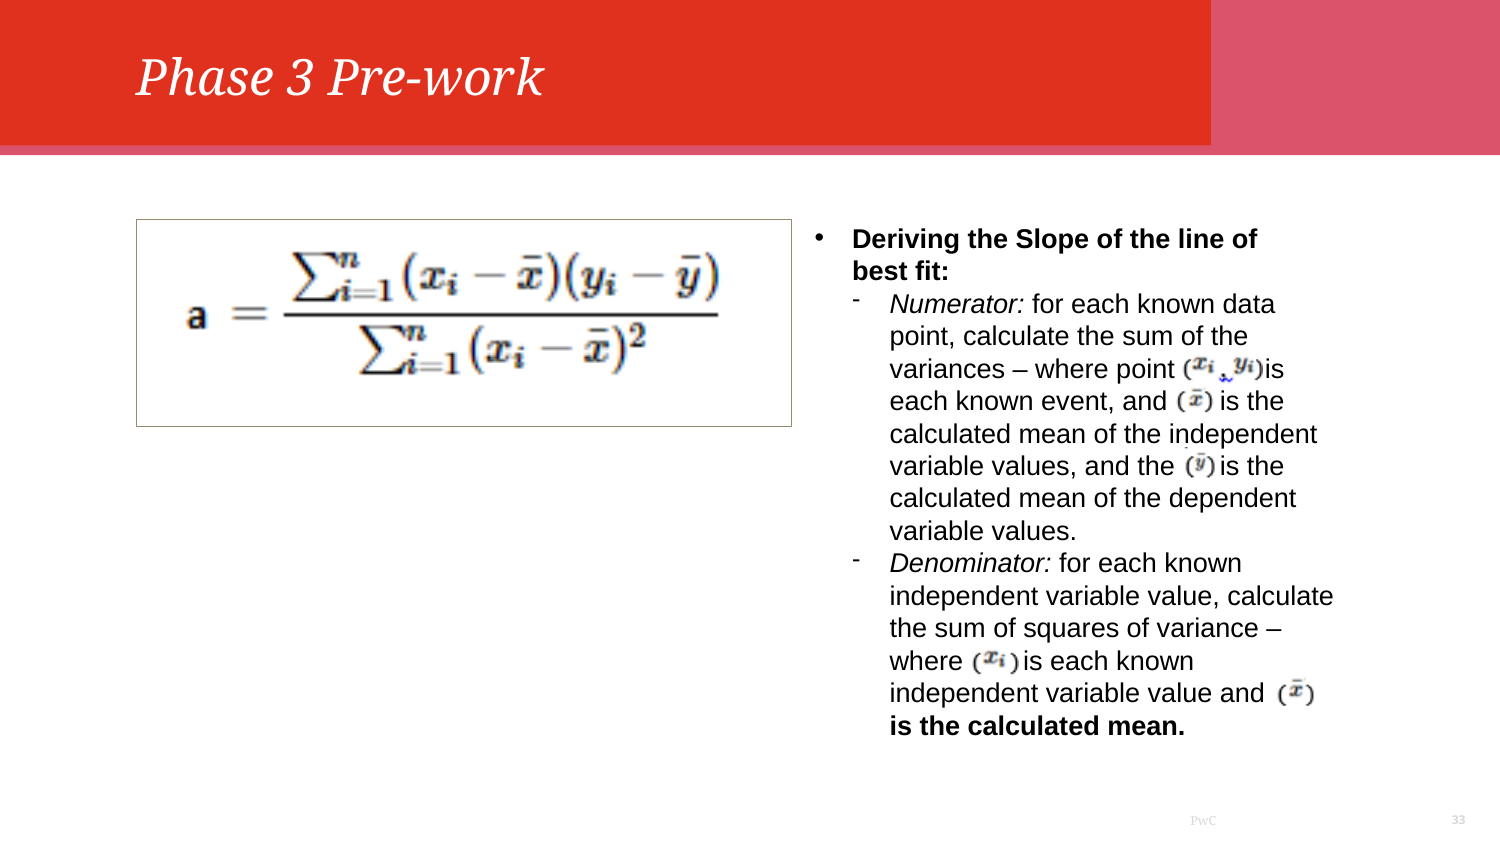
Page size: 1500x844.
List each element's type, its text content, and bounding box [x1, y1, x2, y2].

text_box Deriving the Slope of the line of best fit: Numerator: for each known data point, calculate the sum of the variances – where point is each known event, and is the calculated mean of the independent variable values, and the is the calculated mean of the dependent variable values. Denominator: for each known independent variable value, calculate the sum of squares of variance –where is each known independent variable value and is the calculated mean. [814, 221, 1342, 741]
picture [971, 647, 1019, 679]
picture [136, 219, 792, 427]
text_box Phase 3 Pre-work [136, 45, 1208, 100]
picture [1171, 349, 1263, 415]
picture [1275, 673, 1317, 714]
picture [1183, 447, 1218, 485]
